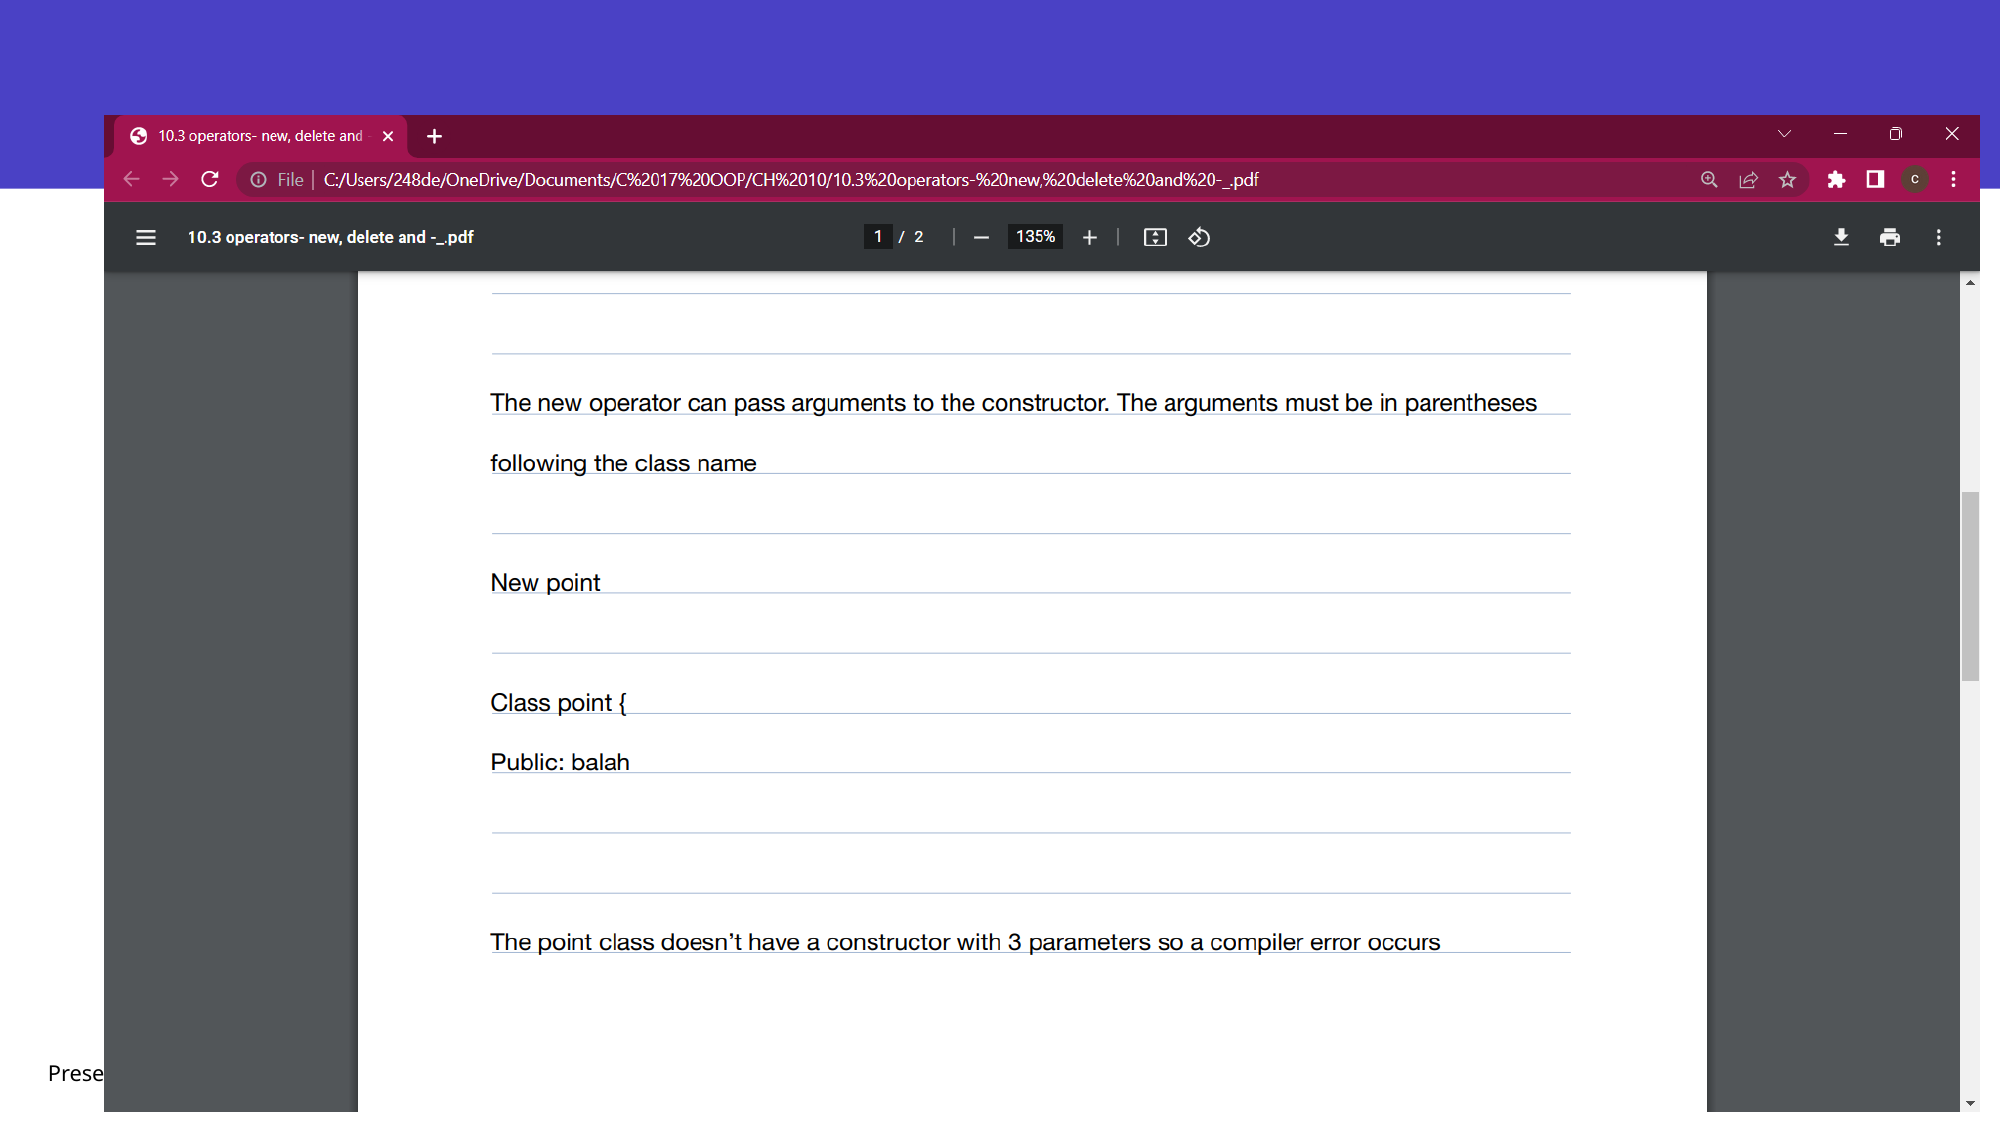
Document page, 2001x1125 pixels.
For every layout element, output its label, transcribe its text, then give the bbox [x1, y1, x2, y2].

footer Presentation title [33, 1042, 104, 1103]
picture [104, 115, 1980, 1112]
